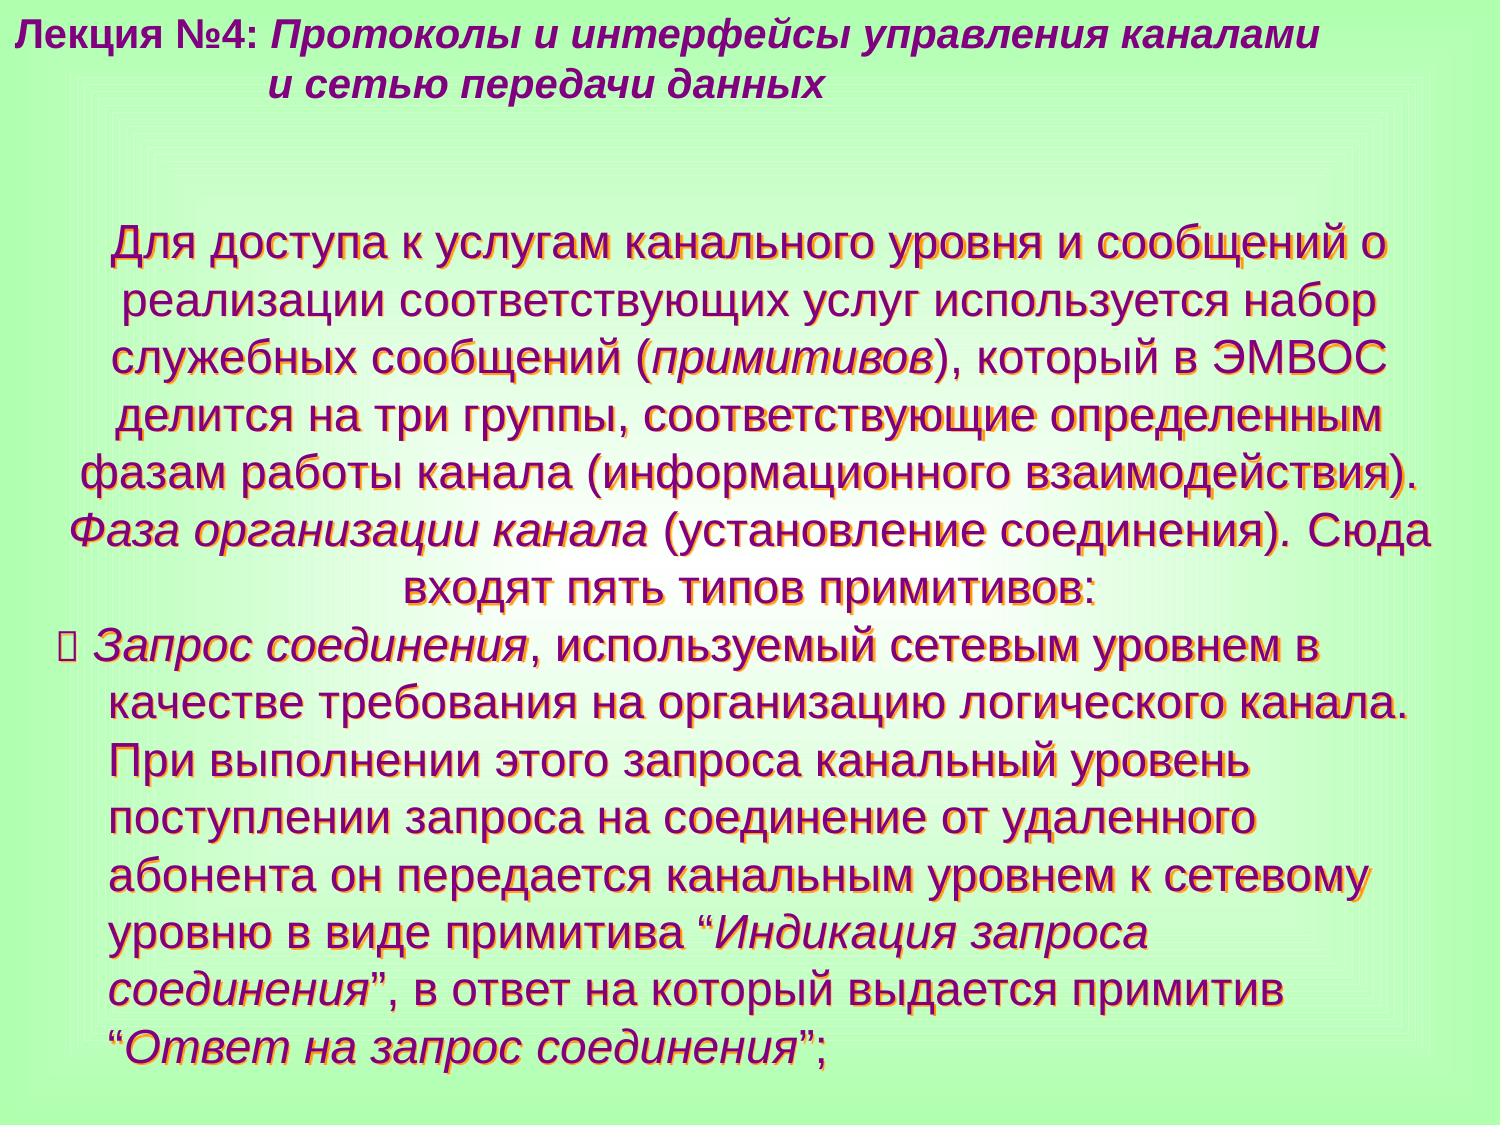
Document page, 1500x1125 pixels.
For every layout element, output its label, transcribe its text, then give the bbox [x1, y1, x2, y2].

text_box Для доступа к услугам канального уровня и сообщений о реализации соответствующих услуг используется набор служебных сообщений (примитивов), который в ЭМВОС делится на три группы, соответствующие определенным фазам работы канала (информационного взаимодействия). Фаза организации канала (установление соединения). Сюда входят пять типов примитивов:  Запрос соединения, используемый сетевым уровнем в качестве требования на организацию логического канала. При выполнении этого запроса канальный уровень поступлении запроса на соединение от удаленного абонента он передается канальным уровнем к сетевому уровню в виде примитива “Индикация запроса соединения”, в ответ на который выдается примитив “Ответ на запрос соединения”; [40, 203, 1460, 1081]
text_box Лекция №4: Протоколы и интерфейсы управления каналами и сетью передачи данных [0, 0, 1355, 115]
